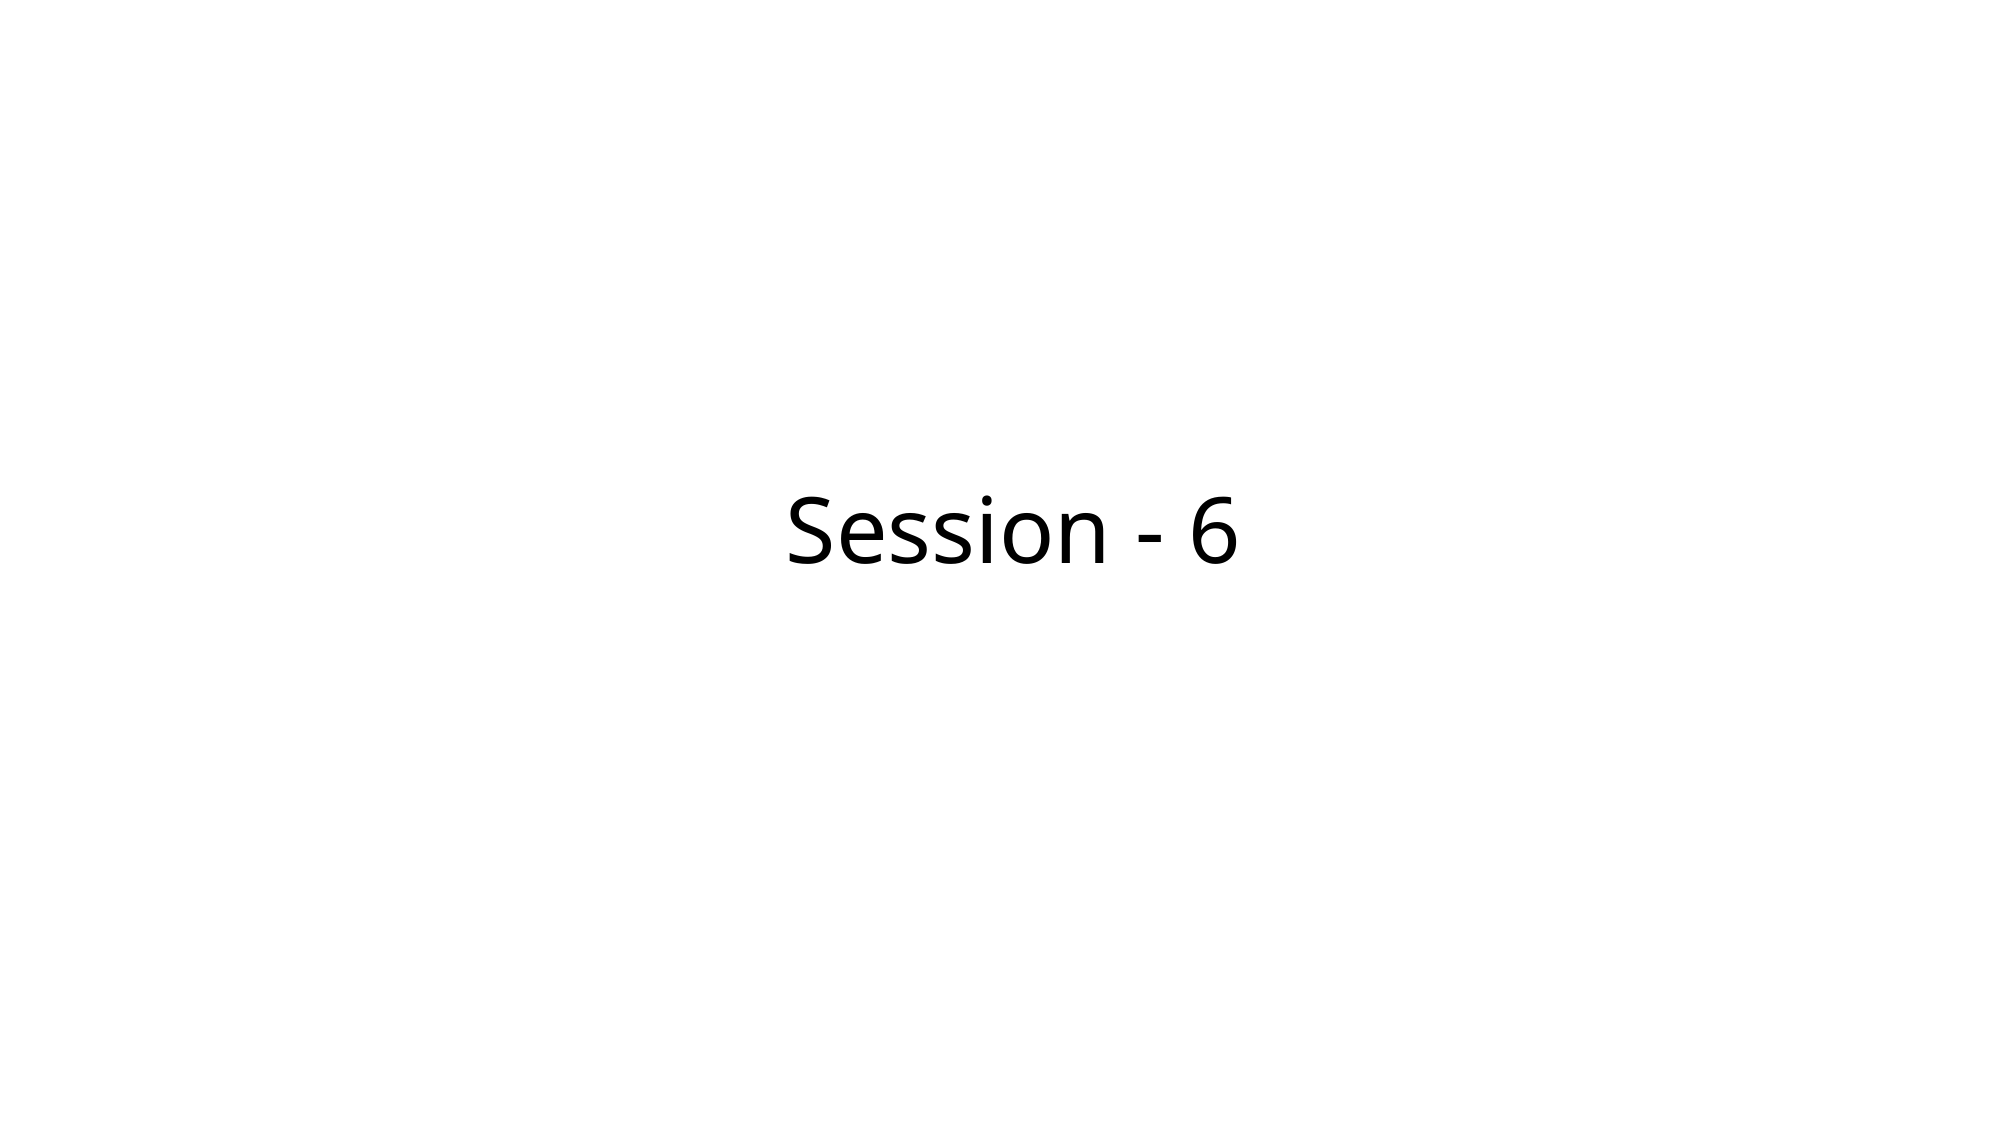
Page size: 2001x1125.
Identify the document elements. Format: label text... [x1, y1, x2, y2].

title Session - 6 [151, 425, 1877, 643]
